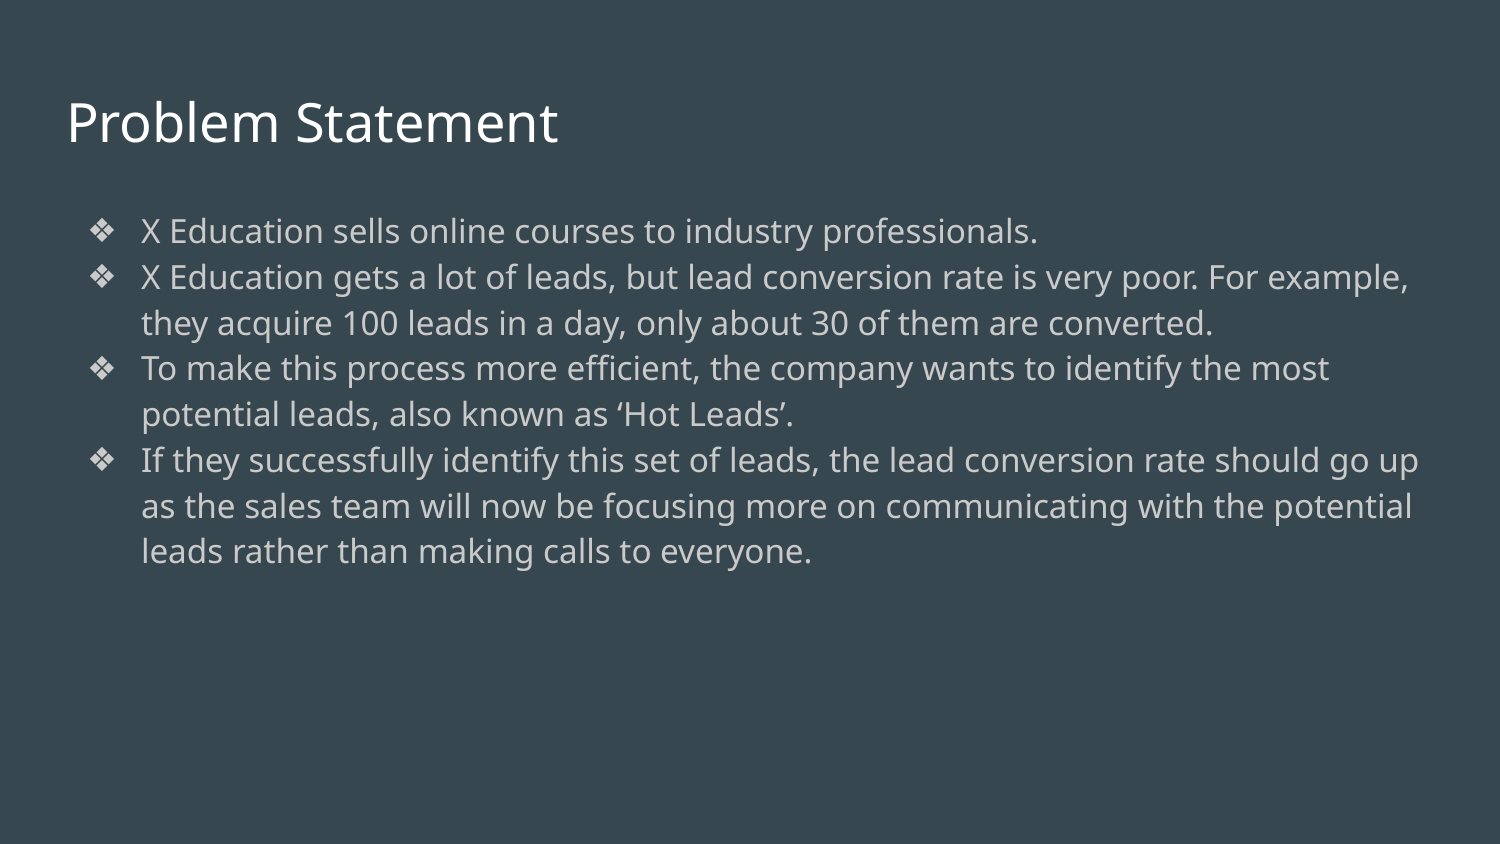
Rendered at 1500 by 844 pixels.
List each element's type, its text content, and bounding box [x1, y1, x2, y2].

list X Education sells online courses to industry professionals. X Education gets a lot of leads, but lead conversion rate is very poor. For example, they acquire 100 leads in a day, only about 30 of them are converted. To make this process more efficient, the company wants to identify the most potential leads, also known as ‘Hot Leads’. If they successfully identify this set of leads, the lead conversion rate should go up as the sales team will now be focusing more on communicating with the potential leads rather than making calls to everyone. [51, 189, 1449, 750]
title Problem Statement [51, 72, 1449, 167]
